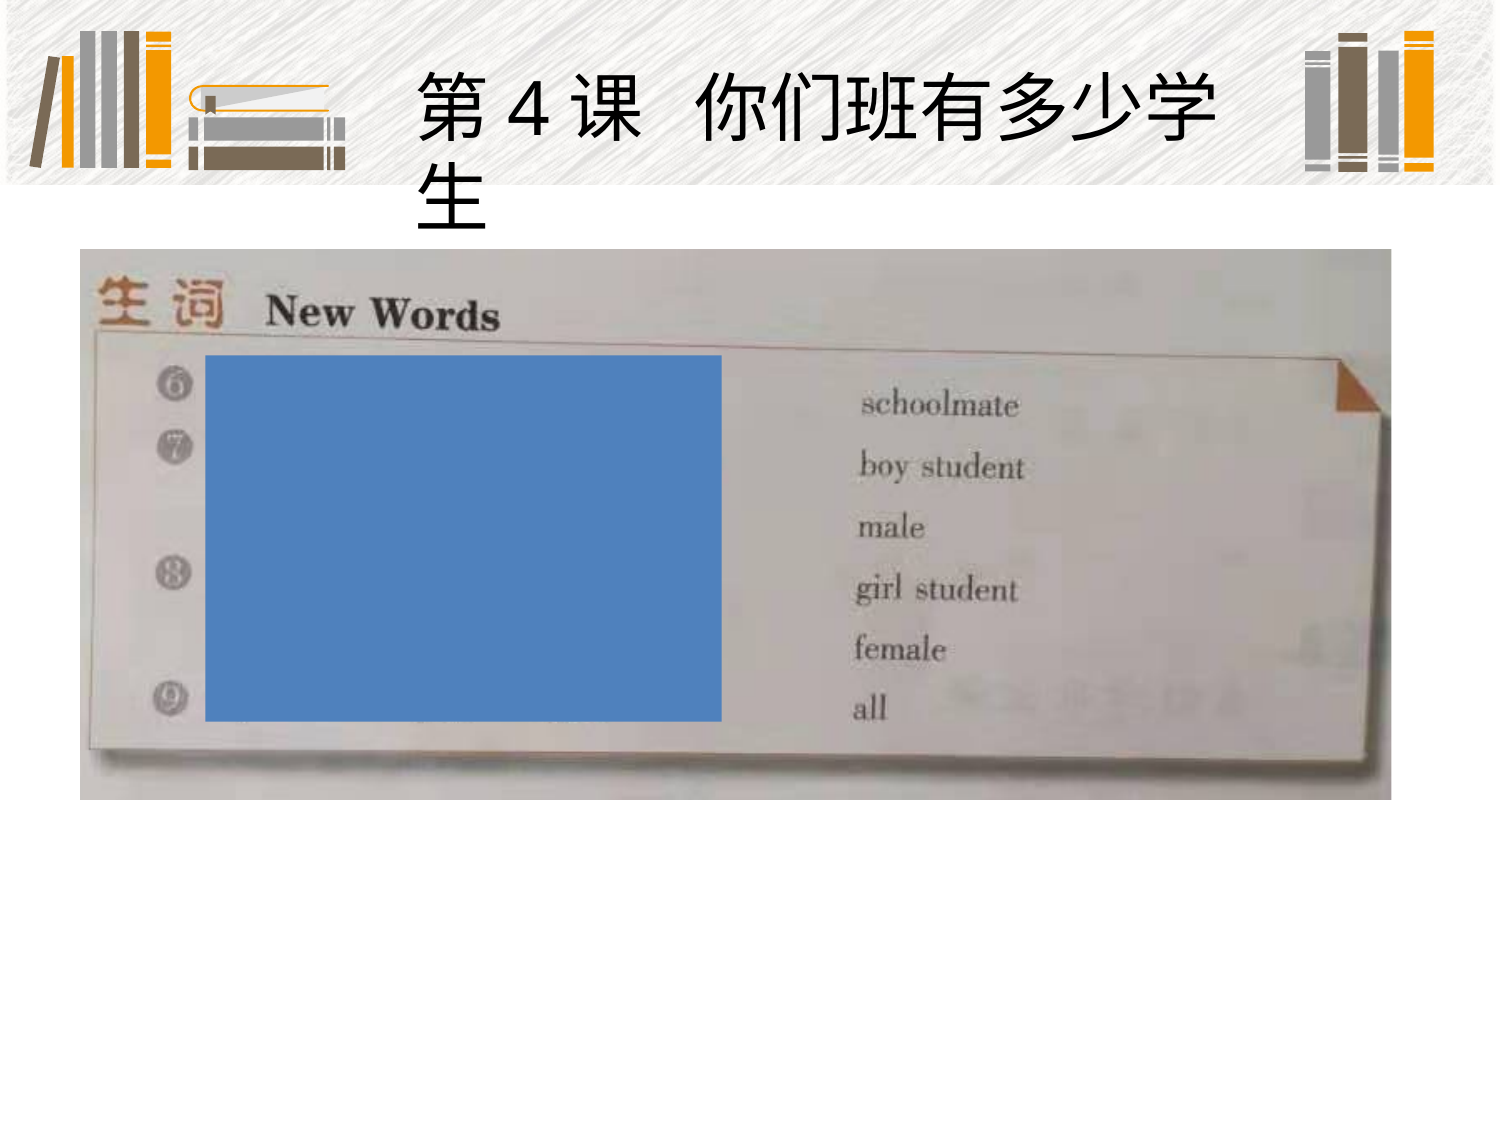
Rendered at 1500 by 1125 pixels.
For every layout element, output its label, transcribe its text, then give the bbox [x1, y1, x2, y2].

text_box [1304, 30, 1435, 173]
text_box 第4课 你们班有多少学生 [400, 194, 1309, 248]
picture [79, 249, 1392, 800]
picture [0, 0, 1500, 185]
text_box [29, 30, 346, 171]
